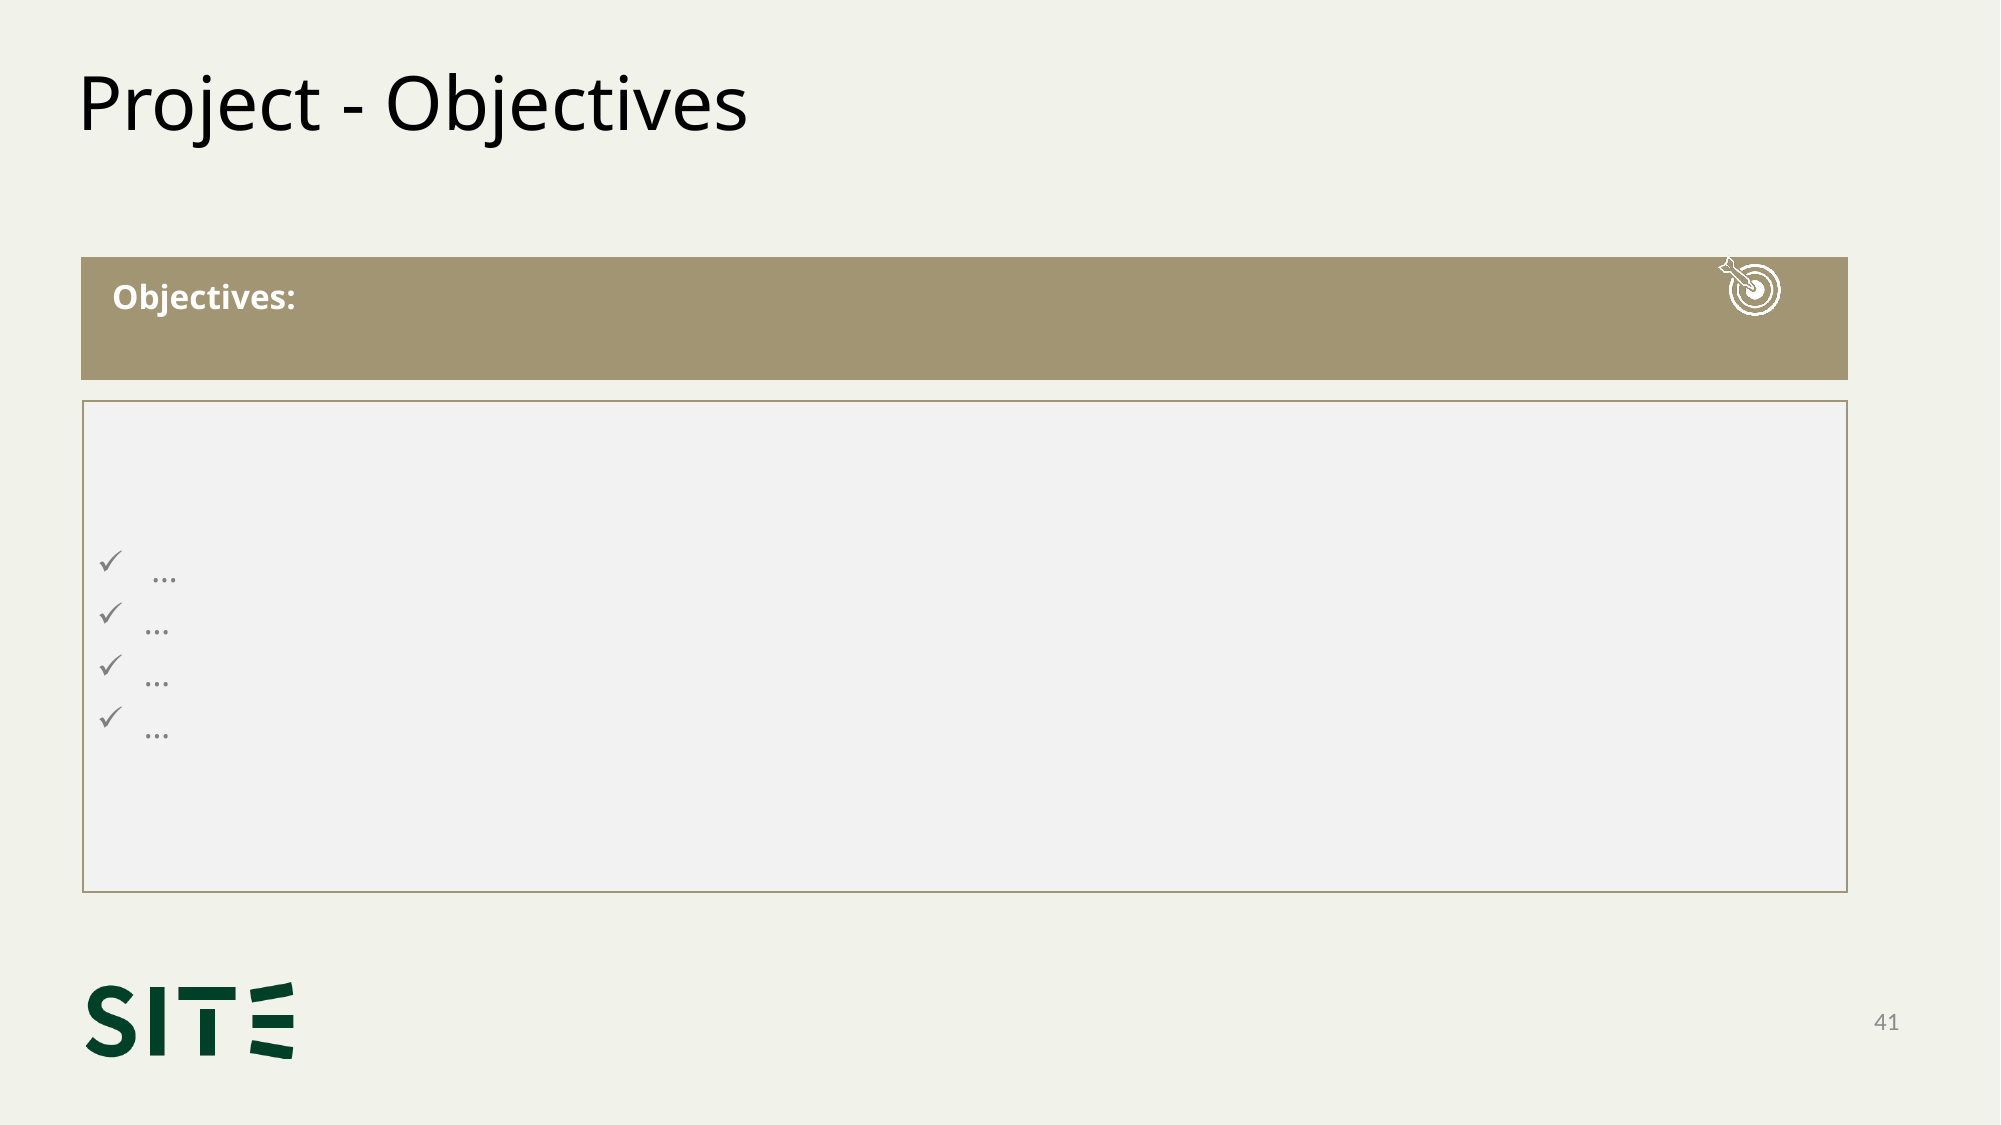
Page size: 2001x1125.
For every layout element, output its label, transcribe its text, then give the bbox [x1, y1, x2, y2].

picture [1717, 255, 1782, 316]
slide_number 41 [1464, 990, 1915, 1051]
title Project - Objectives [62, 47, 1891, 244]
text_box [82, 257, 1848, 893]
